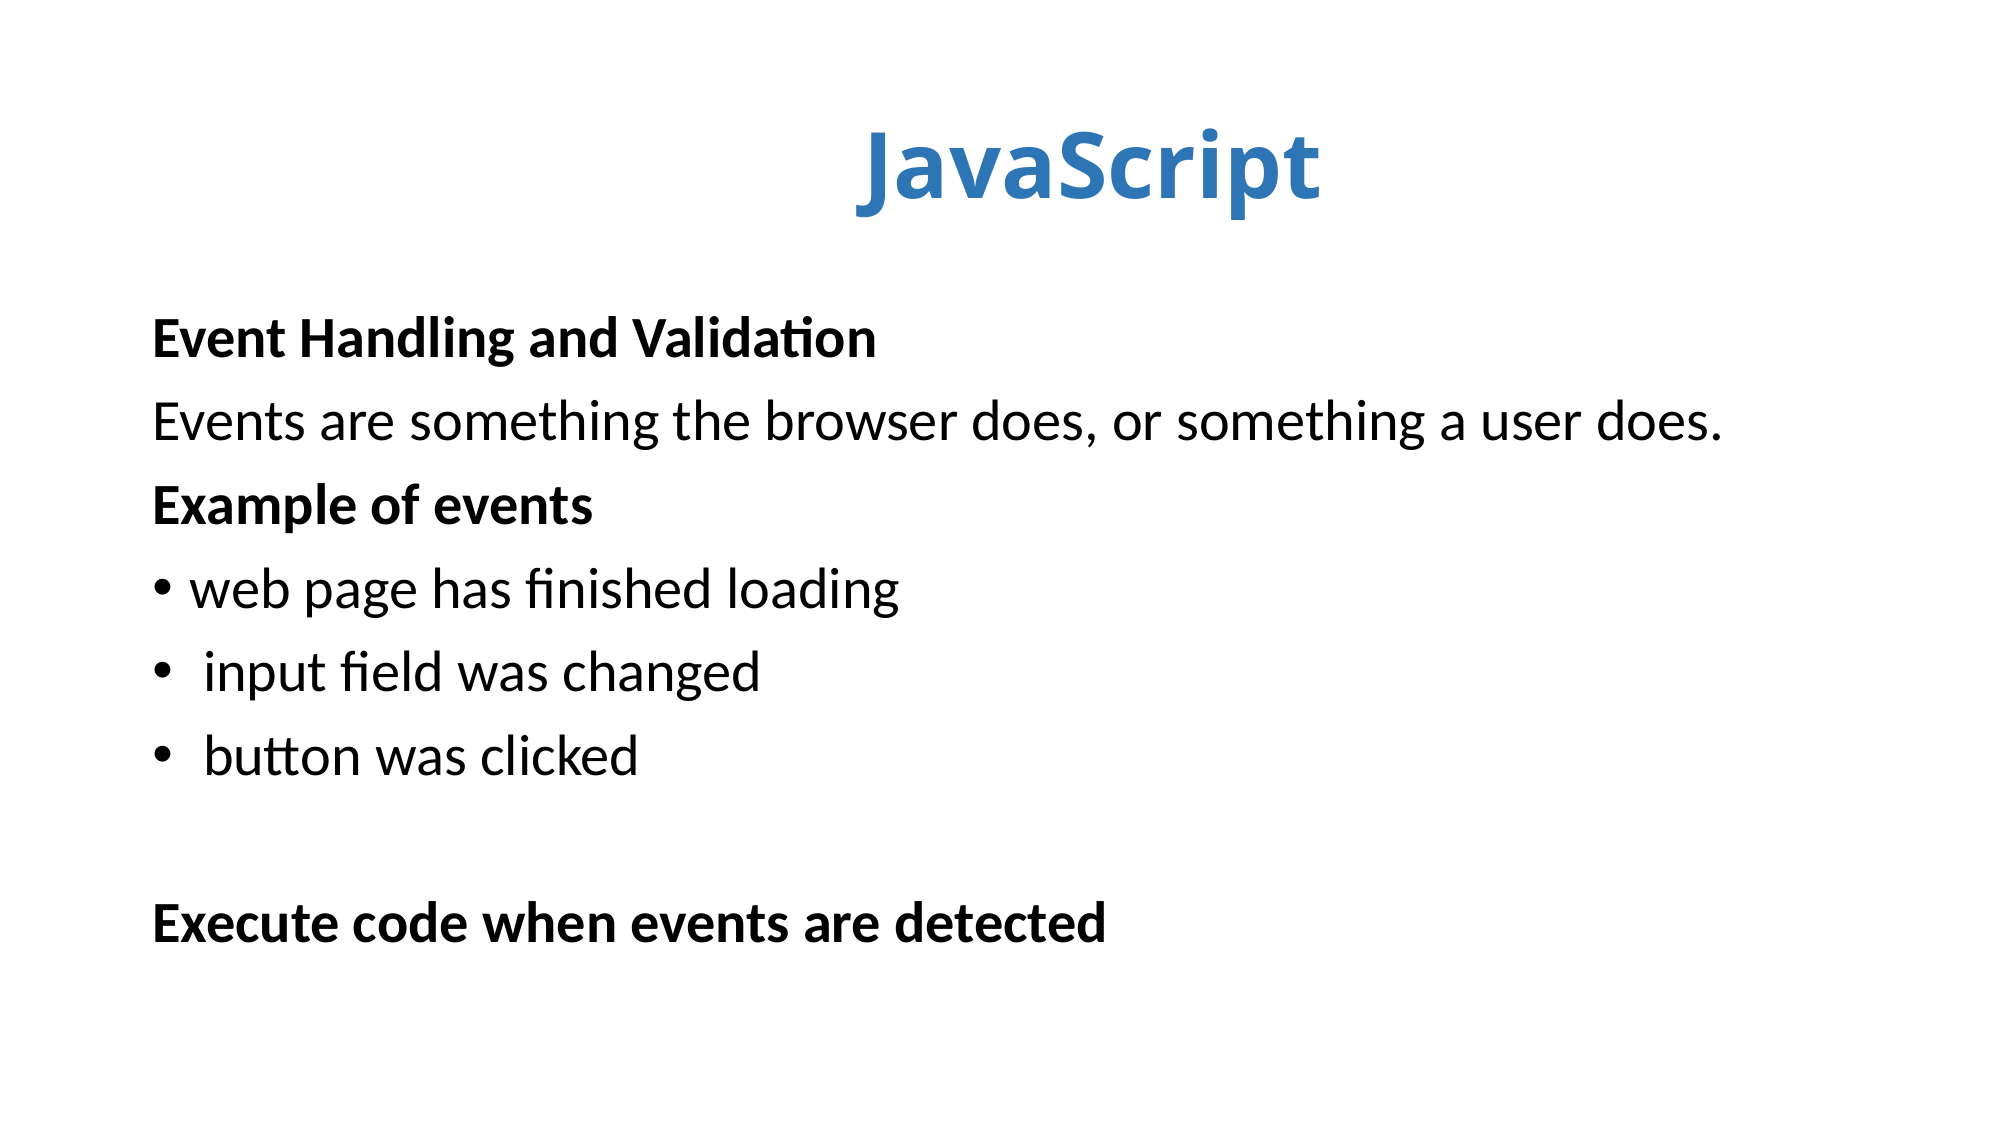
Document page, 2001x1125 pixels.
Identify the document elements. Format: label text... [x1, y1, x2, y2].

title JavaScript [137, 59, 1863, 278]
list Event Handling and Validation Events are something the browser does, or something a user does. Example of events web page has finished loading input field was changed button was clicked Execute code when events are detected [137, 299, 1863, 1014]
